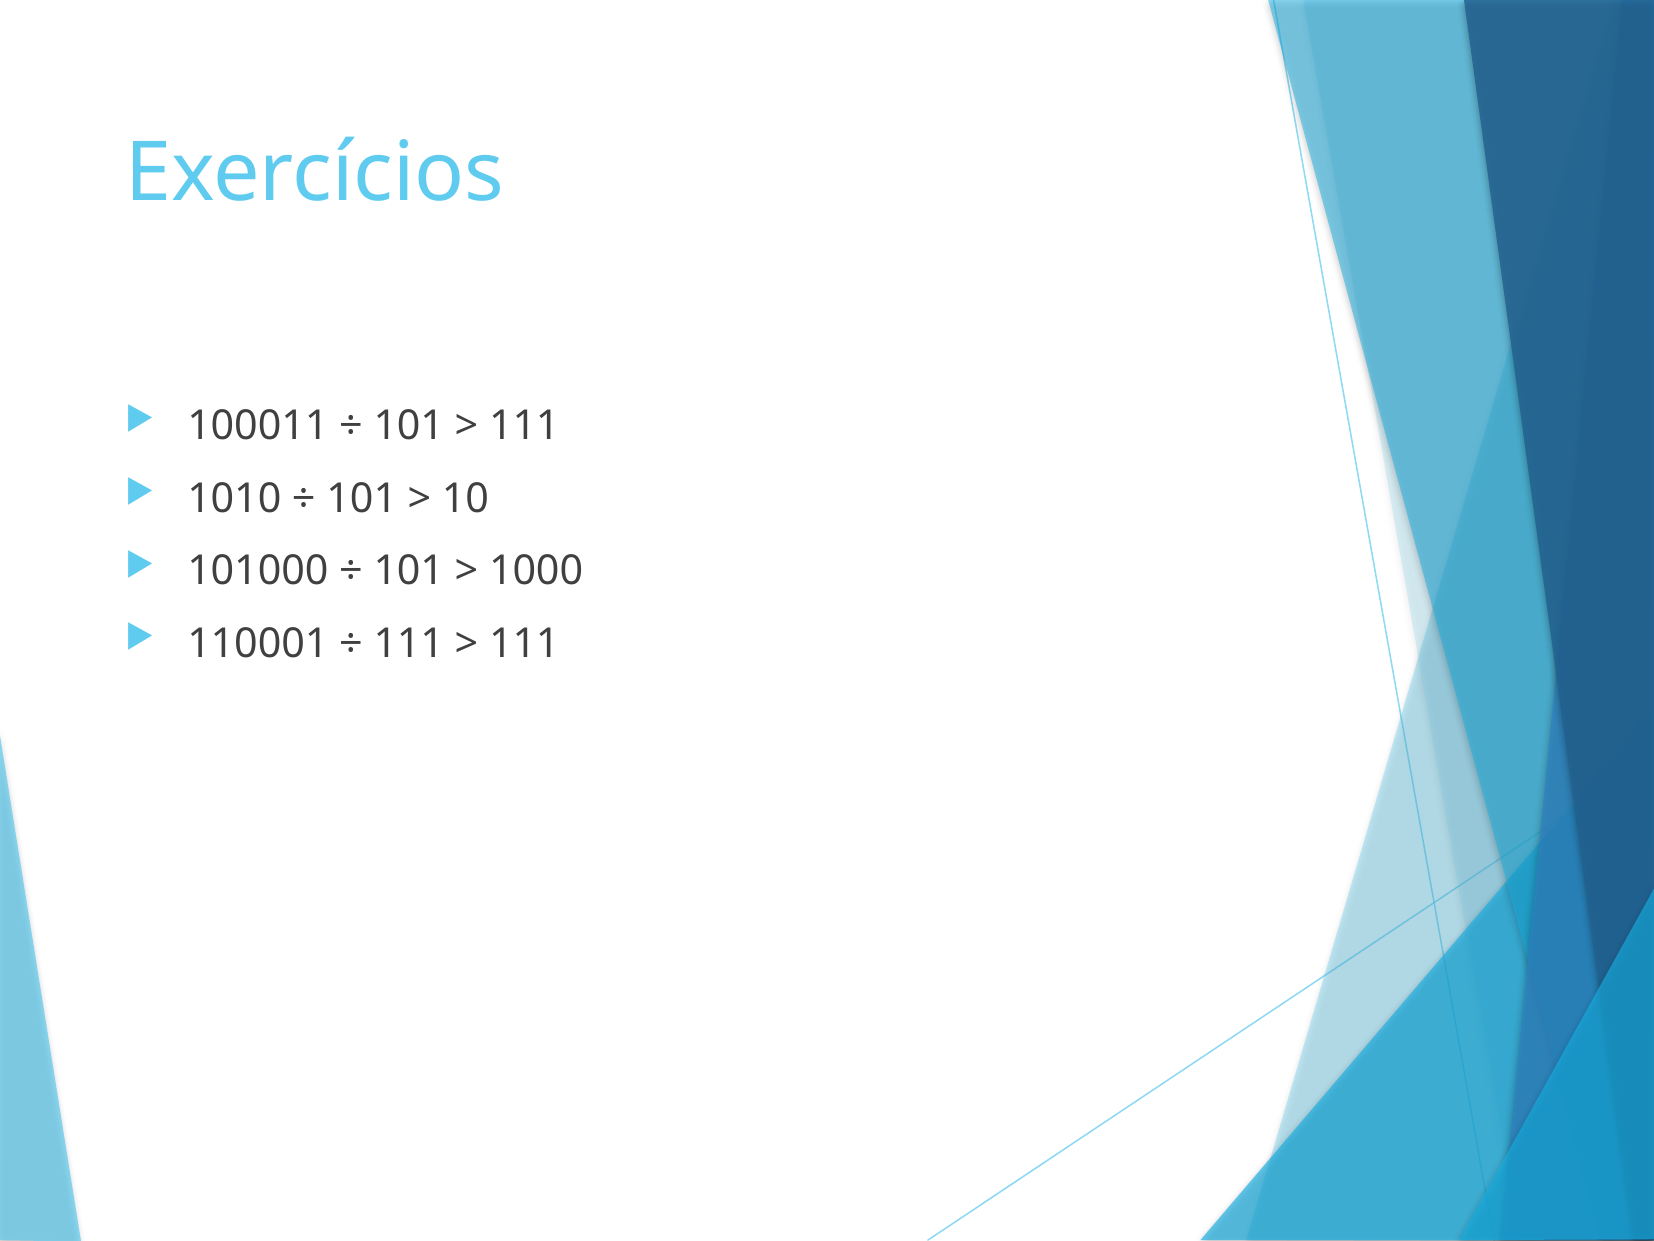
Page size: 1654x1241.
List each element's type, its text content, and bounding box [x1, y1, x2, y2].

list 100011 ÷ 101 > 111 1010 ÷ 101 > 10 101000 ÷ 101 > 1000 110001 ÷ 111 > 111 [110, 390, 1259, 1093]
title Exercícios [110, 110, 1259, 350]
